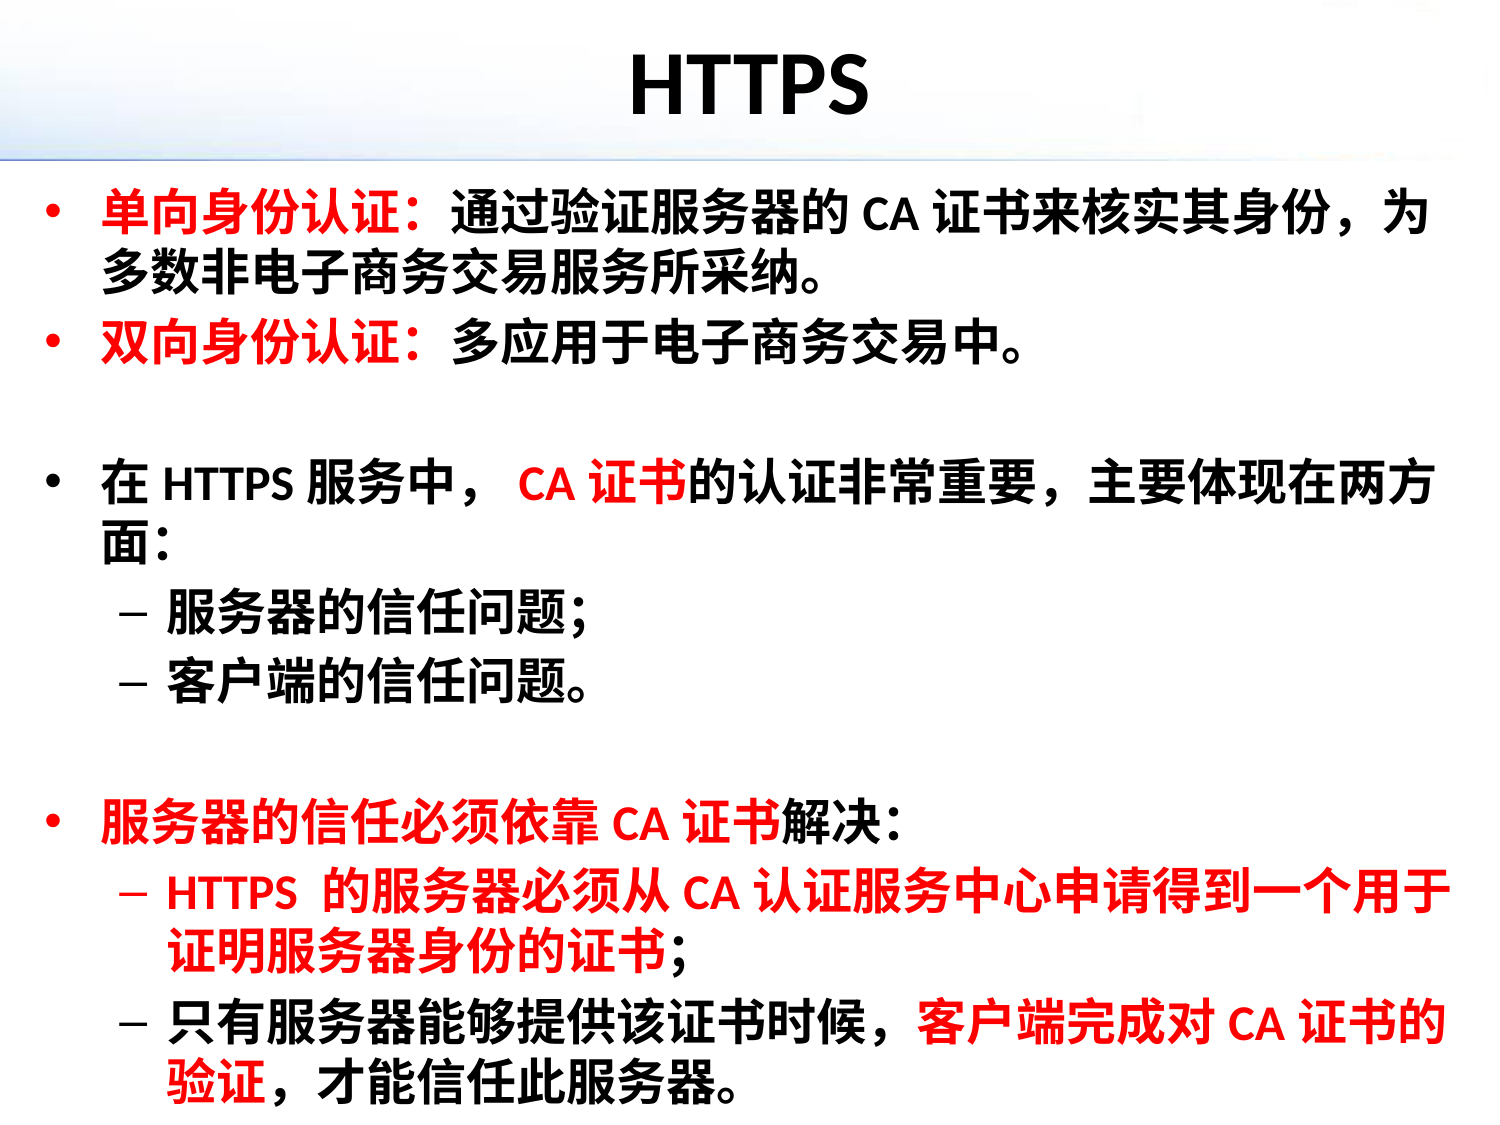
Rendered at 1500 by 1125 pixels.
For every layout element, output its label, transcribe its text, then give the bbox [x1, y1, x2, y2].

title HTTPS [29, 7, 1471, 149]
list 单向身份认证：通过验证服务器的CA证书来核实其身份，为多数非电子商务交易服务所采纳。 双向身份认证：多应用于电子商务交易中。 在HTTPS服务中，CA证书的认证非常重要，主要体现在两方面： 服务器的信任问题； 客户端的信任问题。 服务器的信任必须依靠CA证书解决： HTTPS 的服务器必须从CA认证服务中心申请得到一个用于证明服务器身份的证书； 只有服务器能够提供该证书时候，客户端完成对CA证书的验证，才能信任此服务器。 [29, 172, 1471, 1083]
picture [0, 0, 1500, 161]
